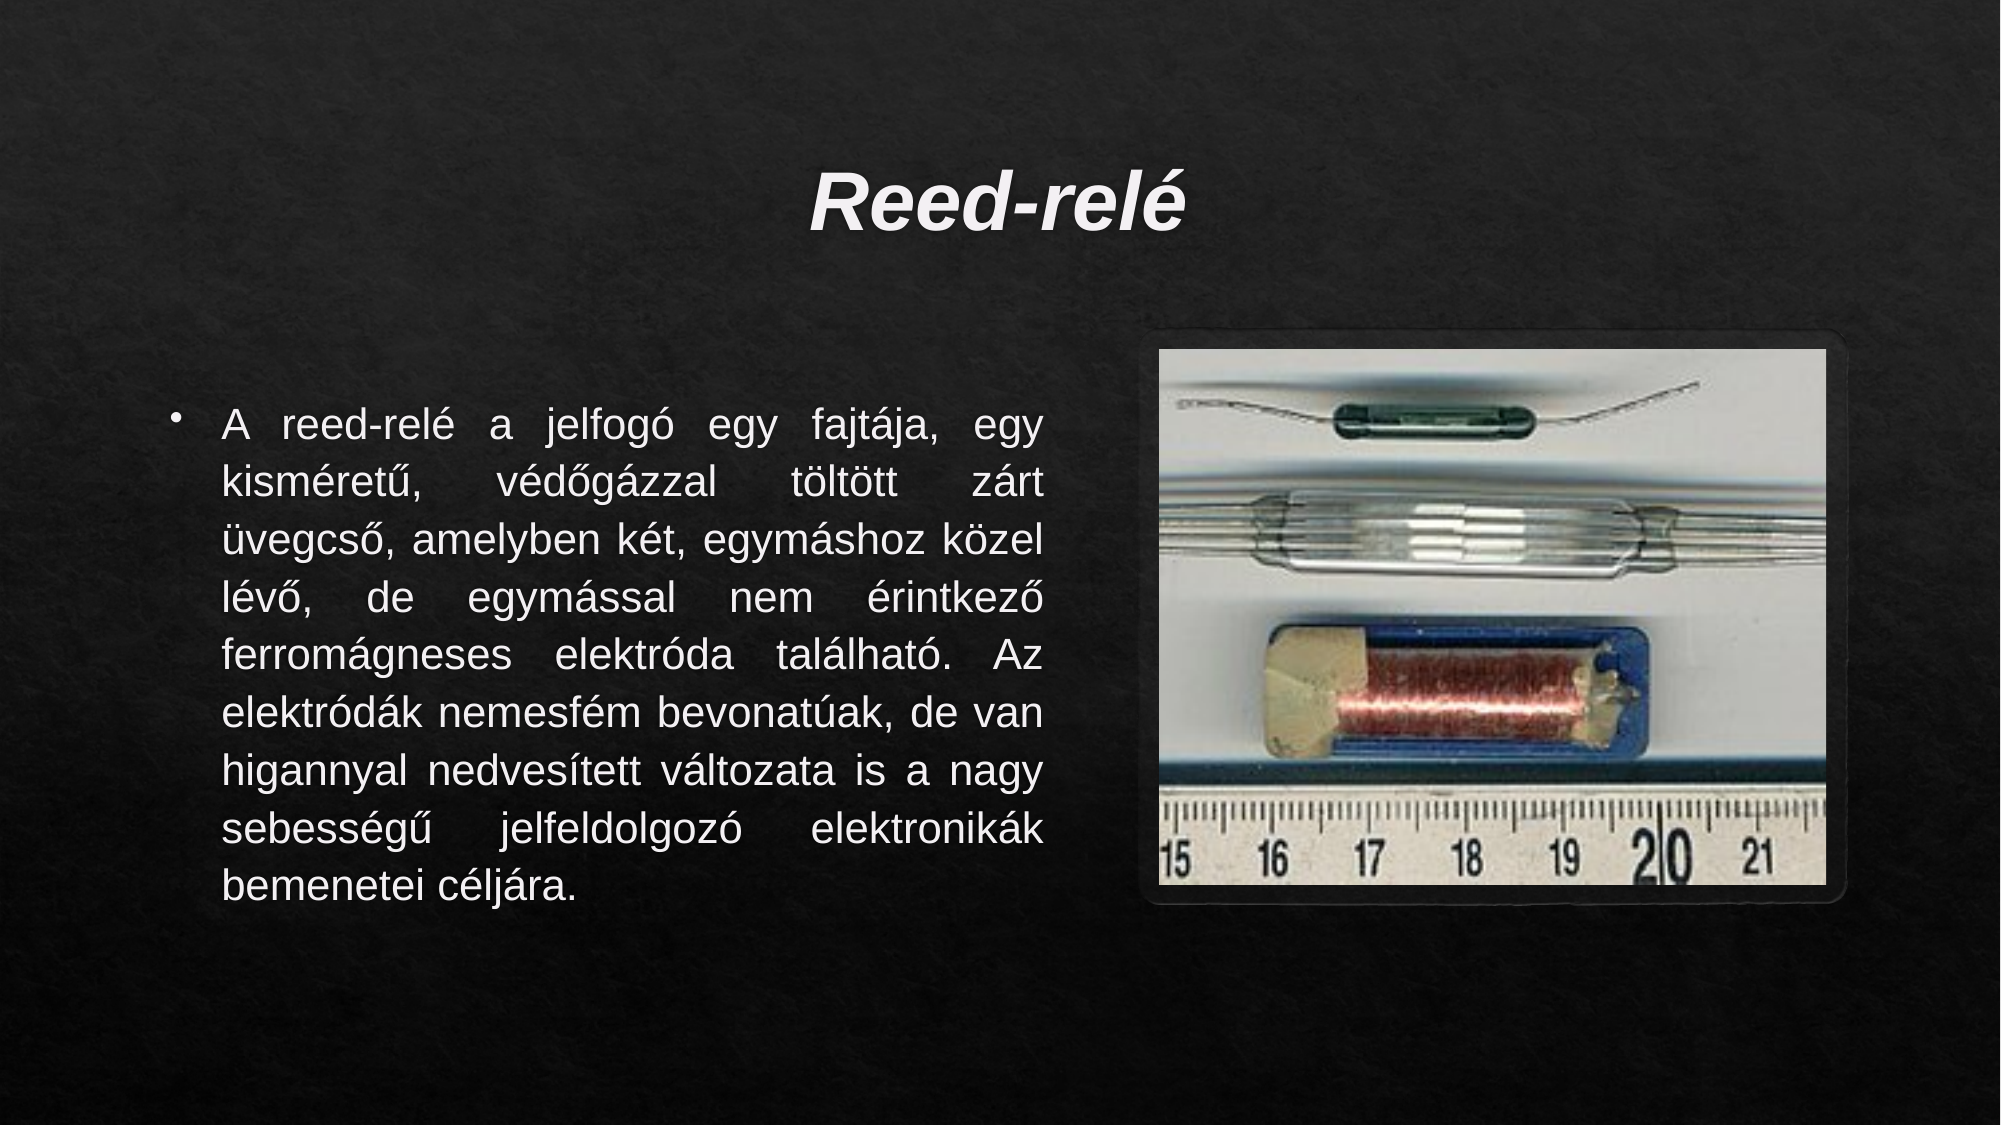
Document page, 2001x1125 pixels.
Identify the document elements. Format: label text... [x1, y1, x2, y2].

list A reed-relé a jelfogó egy fajtája, egy kisméretű, védőgázzal töltött zárt üvegcső, amelyben két, egymáshoz közel lévő, de egymással nem érintkező ferromágneses elektróda található. Az elektródák nemesfém bevonatúak, de van higannyal nedvesített változata is a nagy sebességű jelfeldolgozó elektronikák bemenetei céljára. [149, 349, 1060, 950]
title Reed-relé [149, 99, 1849, 307]
picture [1137, 327, 1849, 906]
text_box [0, 0, 2000, 1125]
